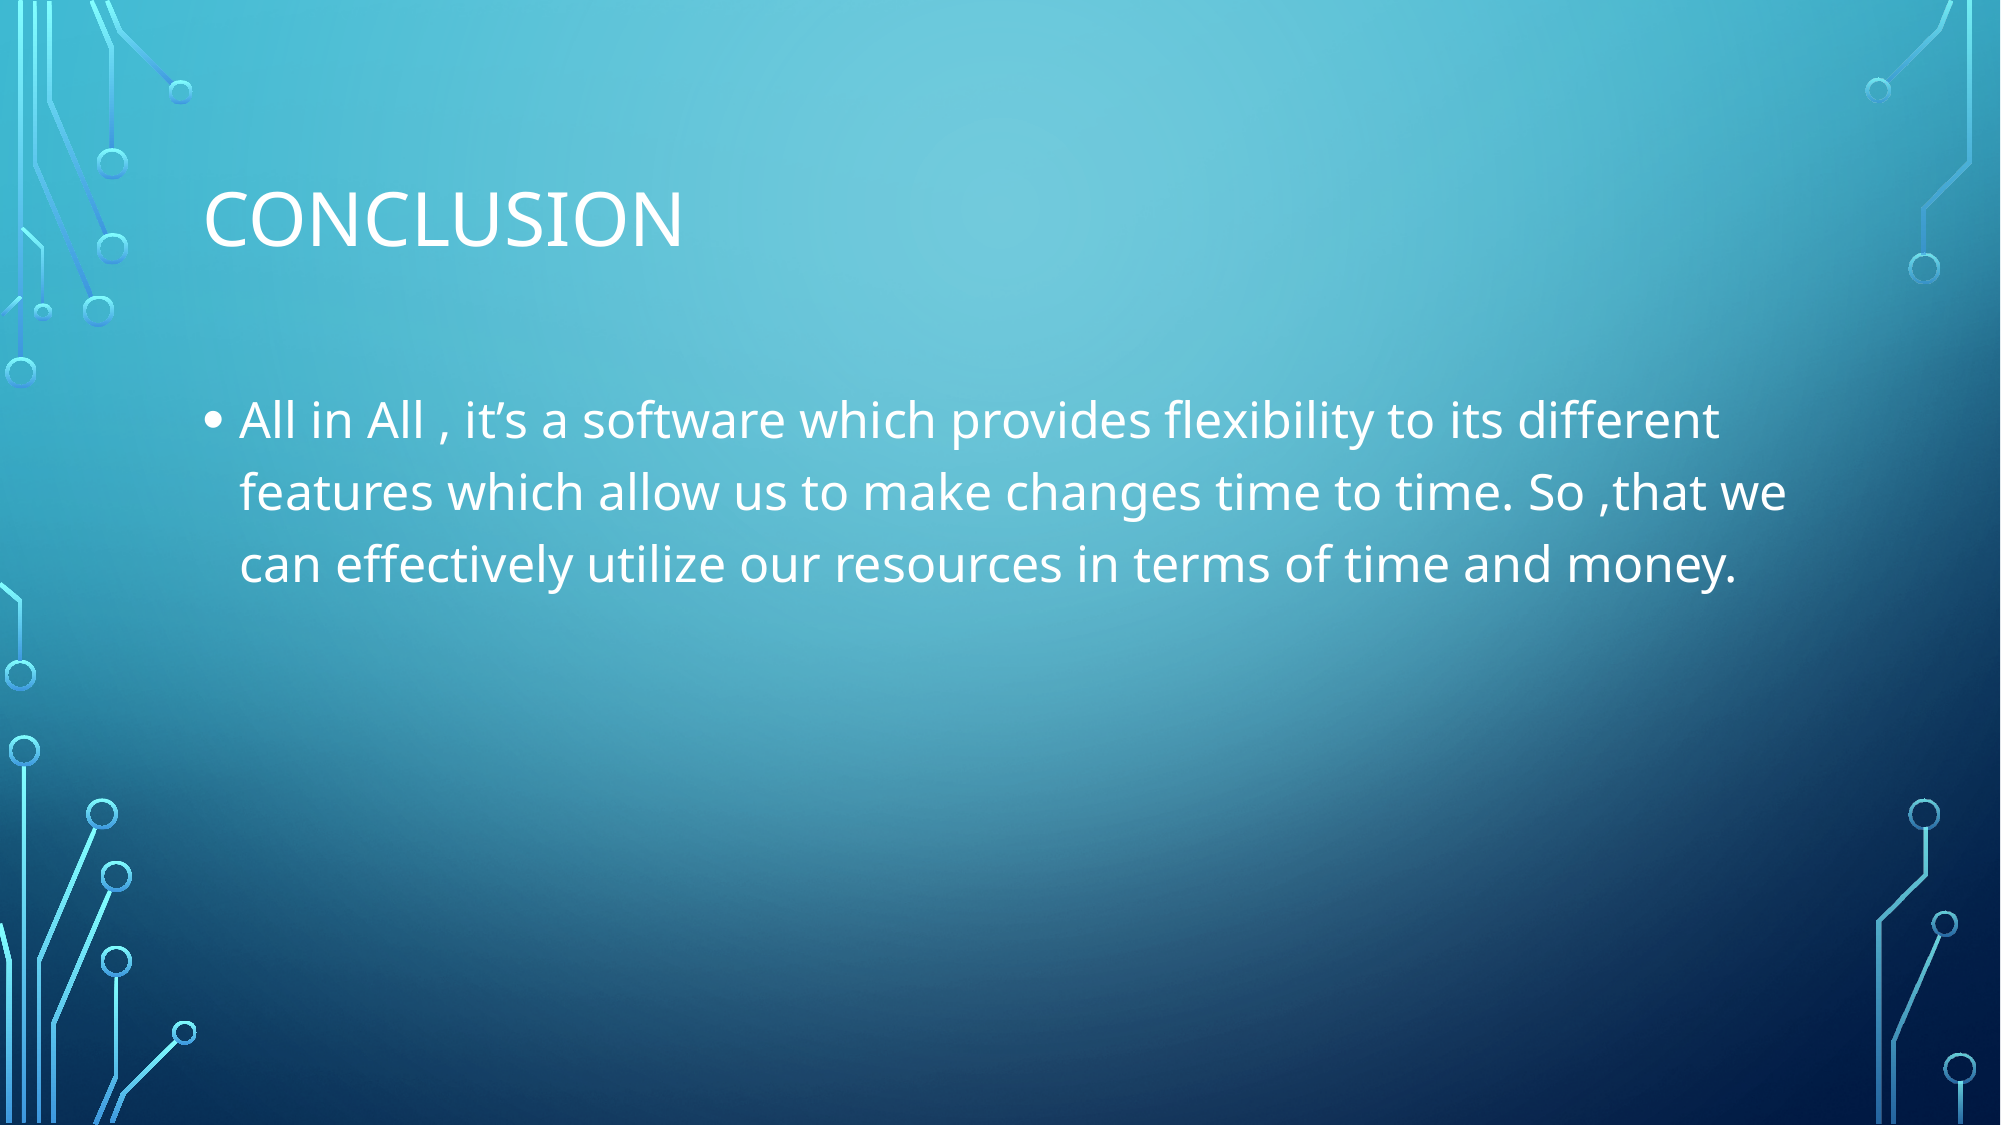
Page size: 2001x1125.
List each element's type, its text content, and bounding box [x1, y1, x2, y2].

title Conclusion [187, 101, 1813, 344]
list All in All , it’s a software which provides flexibility to its different features which allow us to make changes time to time. So ,that we can effectively utilize our resources in terms of time and money. [187, 369, 1813, 950]
